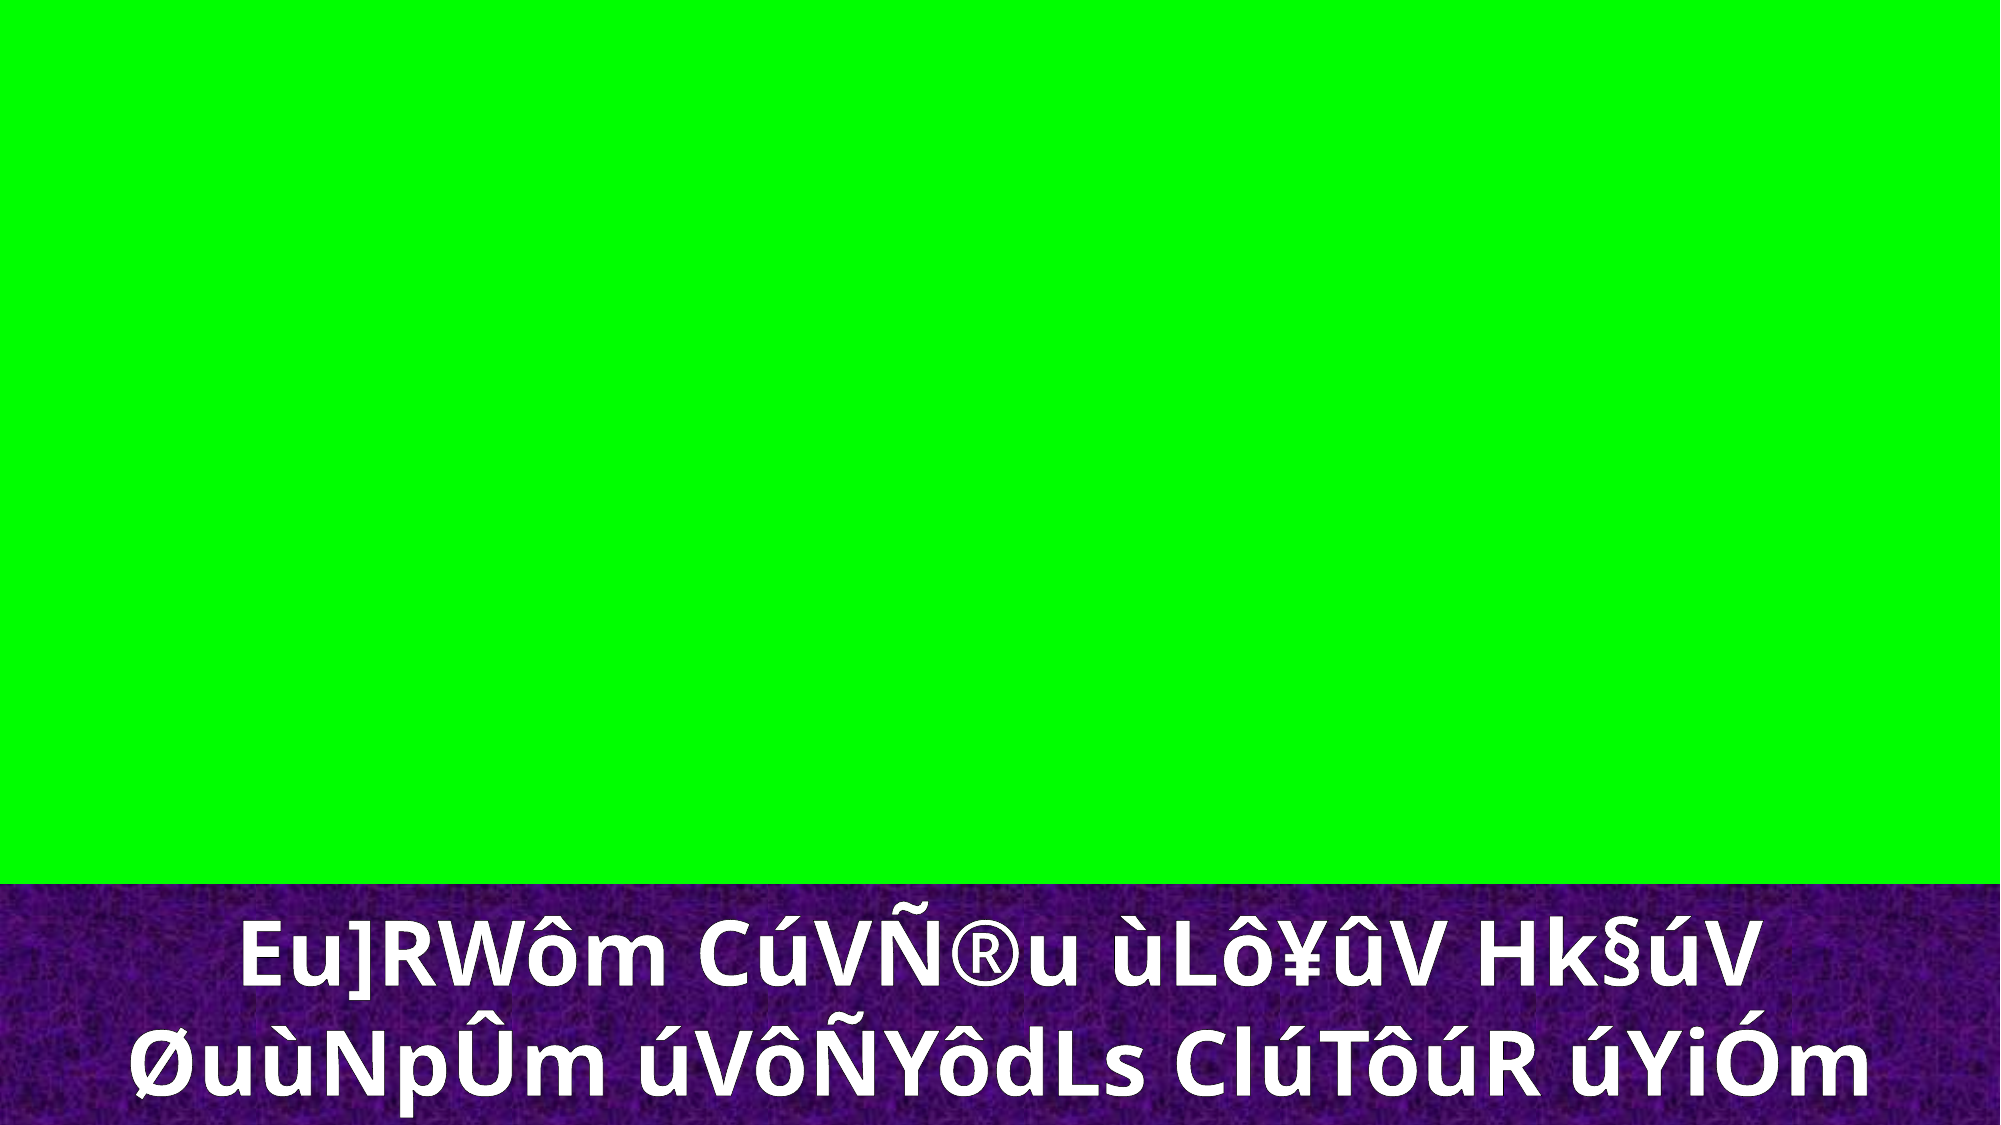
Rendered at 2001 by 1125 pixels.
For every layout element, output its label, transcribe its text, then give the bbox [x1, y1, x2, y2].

text_box Eu]RWôm CúVÑ®u ùLô¥ûV Hk§úV ØuùNpÛm úVôÑYôdLs ClúTôúR úYiÓm [0, 886, 2000, 1122]
